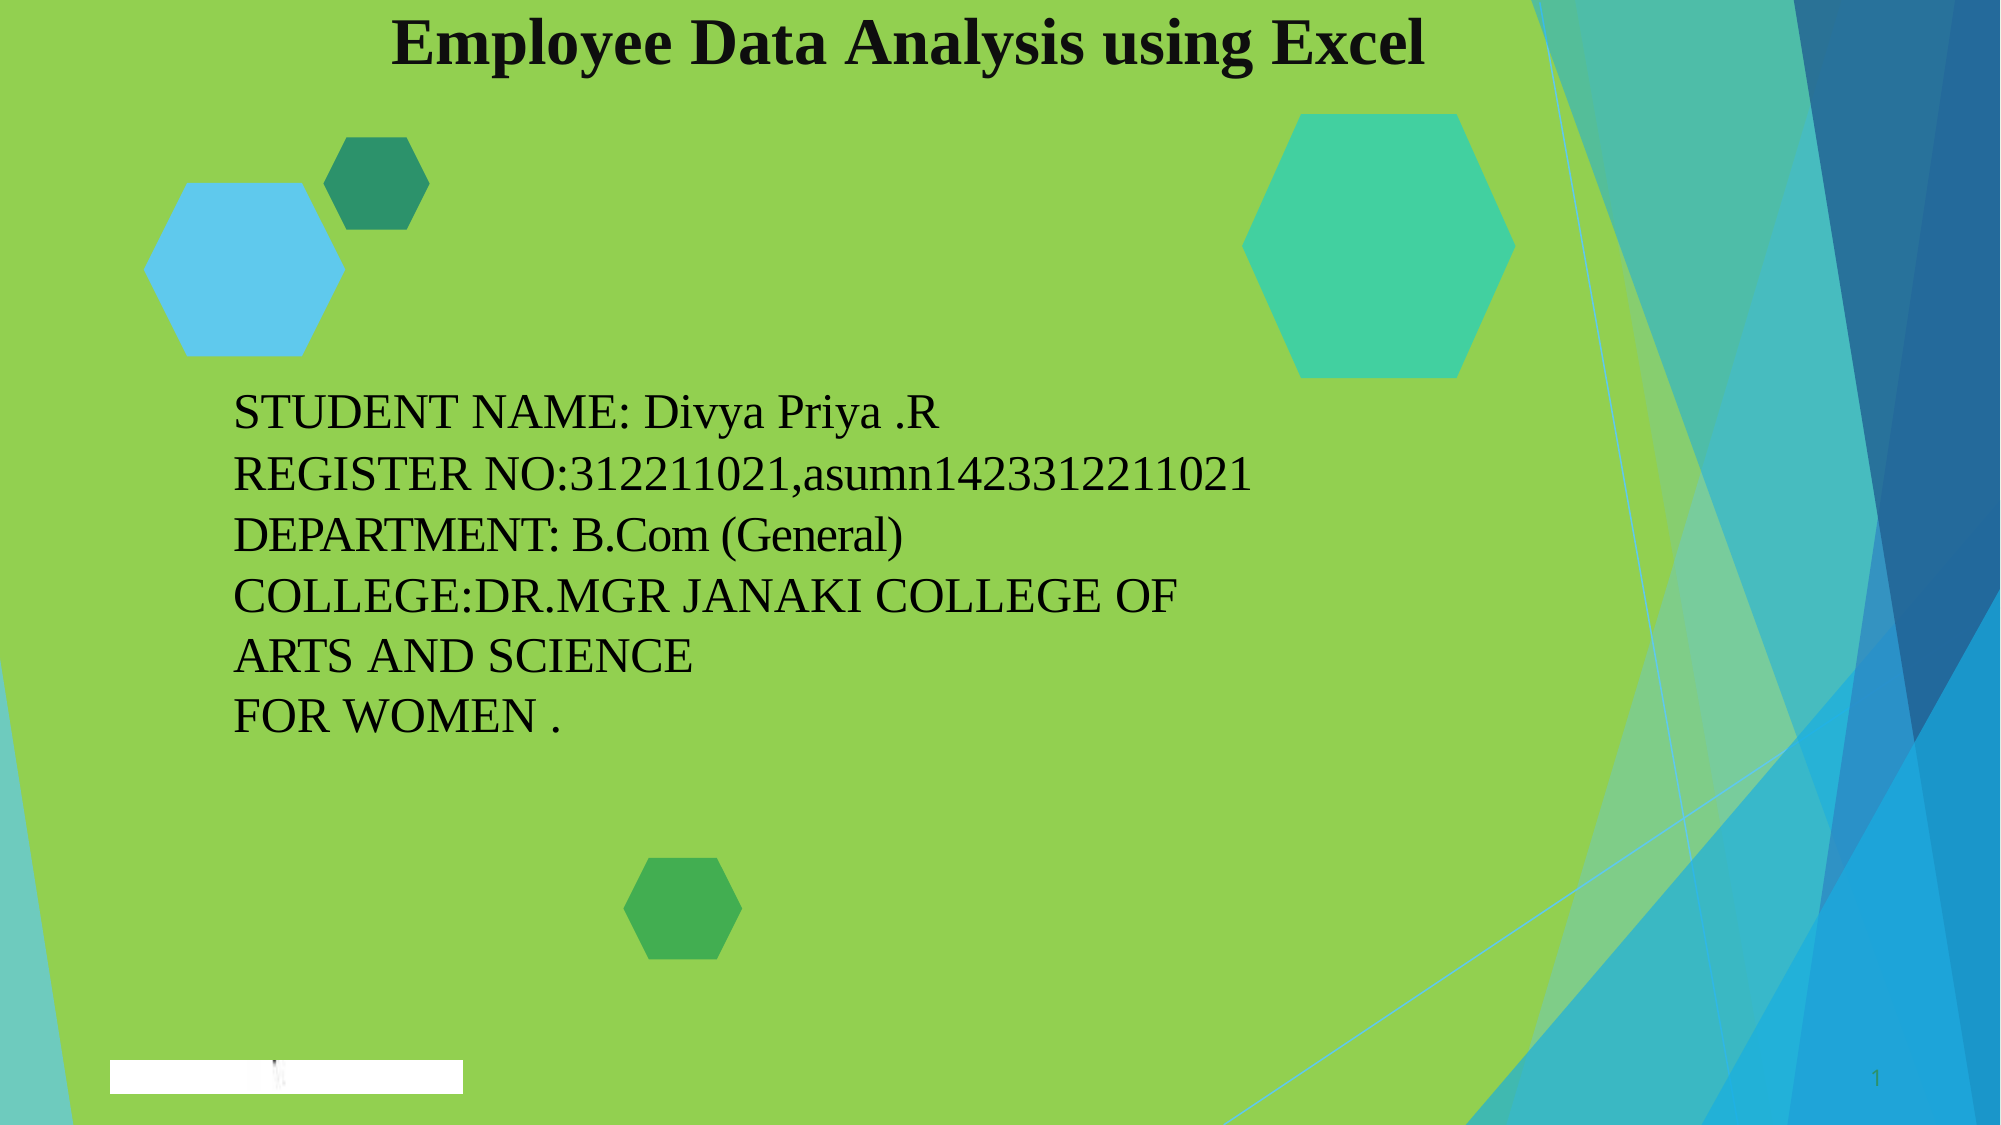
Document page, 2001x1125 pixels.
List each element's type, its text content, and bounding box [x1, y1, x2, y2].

text_box STUDENT NAME: Divya Priya .R REGISTER NO:312211021,asumn1423312211021 DEPARTMENT: B.Com (General) COLLEGE:DR.MGR JANAKI COLLEGE OF ARTS AND SCIENCE FOR WOMEN . [231, 377, 1656, 743]
slide_number 1 [1851, 1062, 1891, 1125]
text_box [143, 137, 430, 357]
title Employee Data Analysis using Excel [12, 0, 1428, 186]
text_box [623, 857, 743, 960]
text_box [1242, 114, 1516, 377]
picture [110, 1060, 463, 1094]
